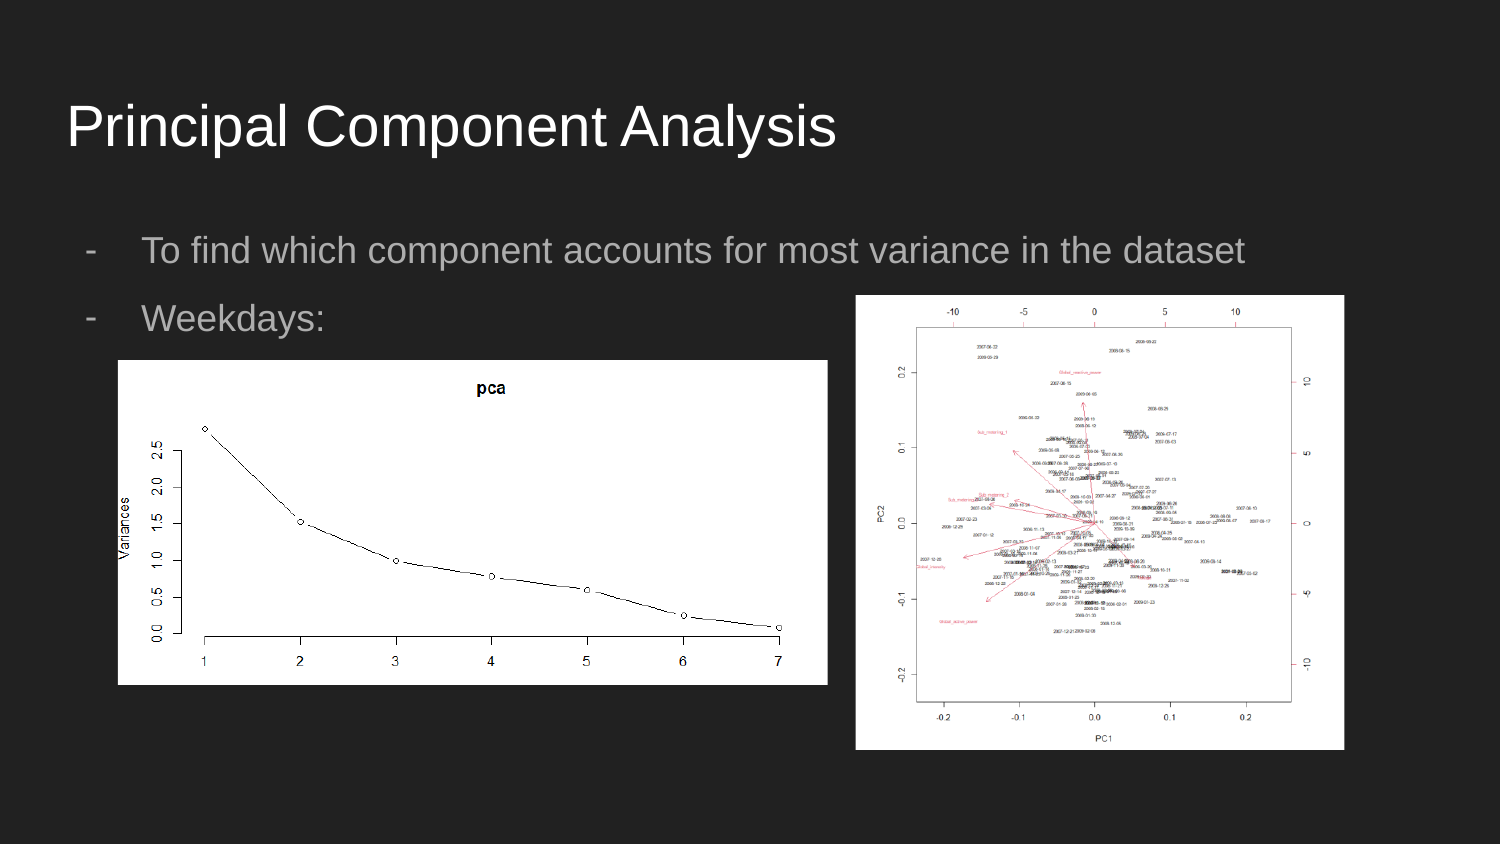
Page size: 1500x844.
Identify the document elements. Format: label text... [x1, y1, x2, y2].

title Principal Component Analysis [51, 72, 1449, 167]
picture [855, 295, 1345, 750]
picture [117, 360, 828, 686]
list To find which component accounts for most variance in the dataset Weekdays: [51, 189, 1449, 750]
